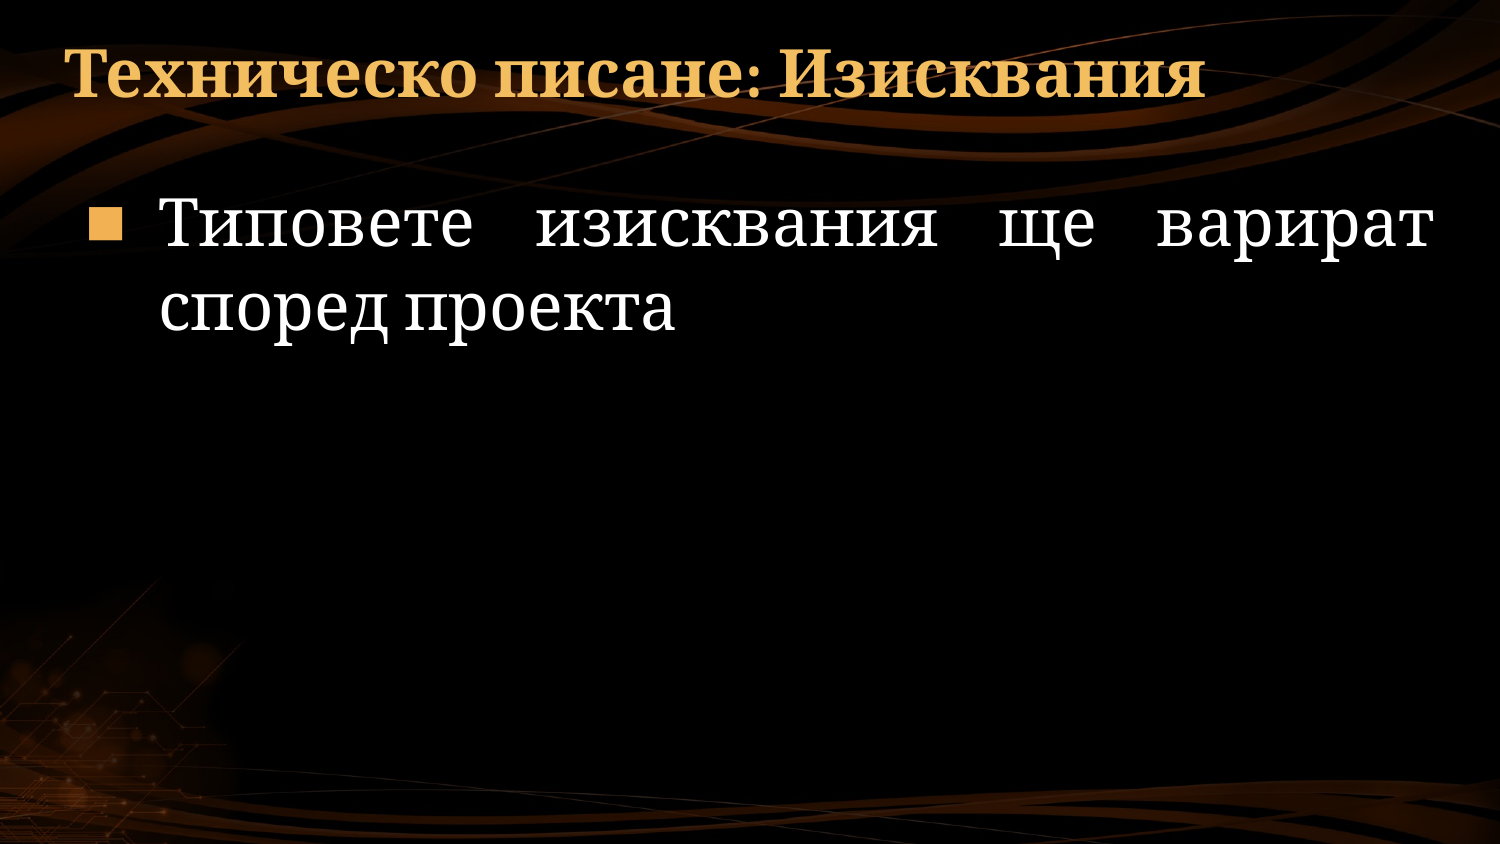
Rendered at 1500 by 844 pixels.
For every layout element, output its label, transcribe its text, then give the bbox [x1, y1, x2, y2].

picture [0, 0, 1500, 844]
title Техническо писане: Изисквания [51, 28, 1449, 123]
list Типовете изисквания ще варират според проекта [51, 171, 1449, 827]
